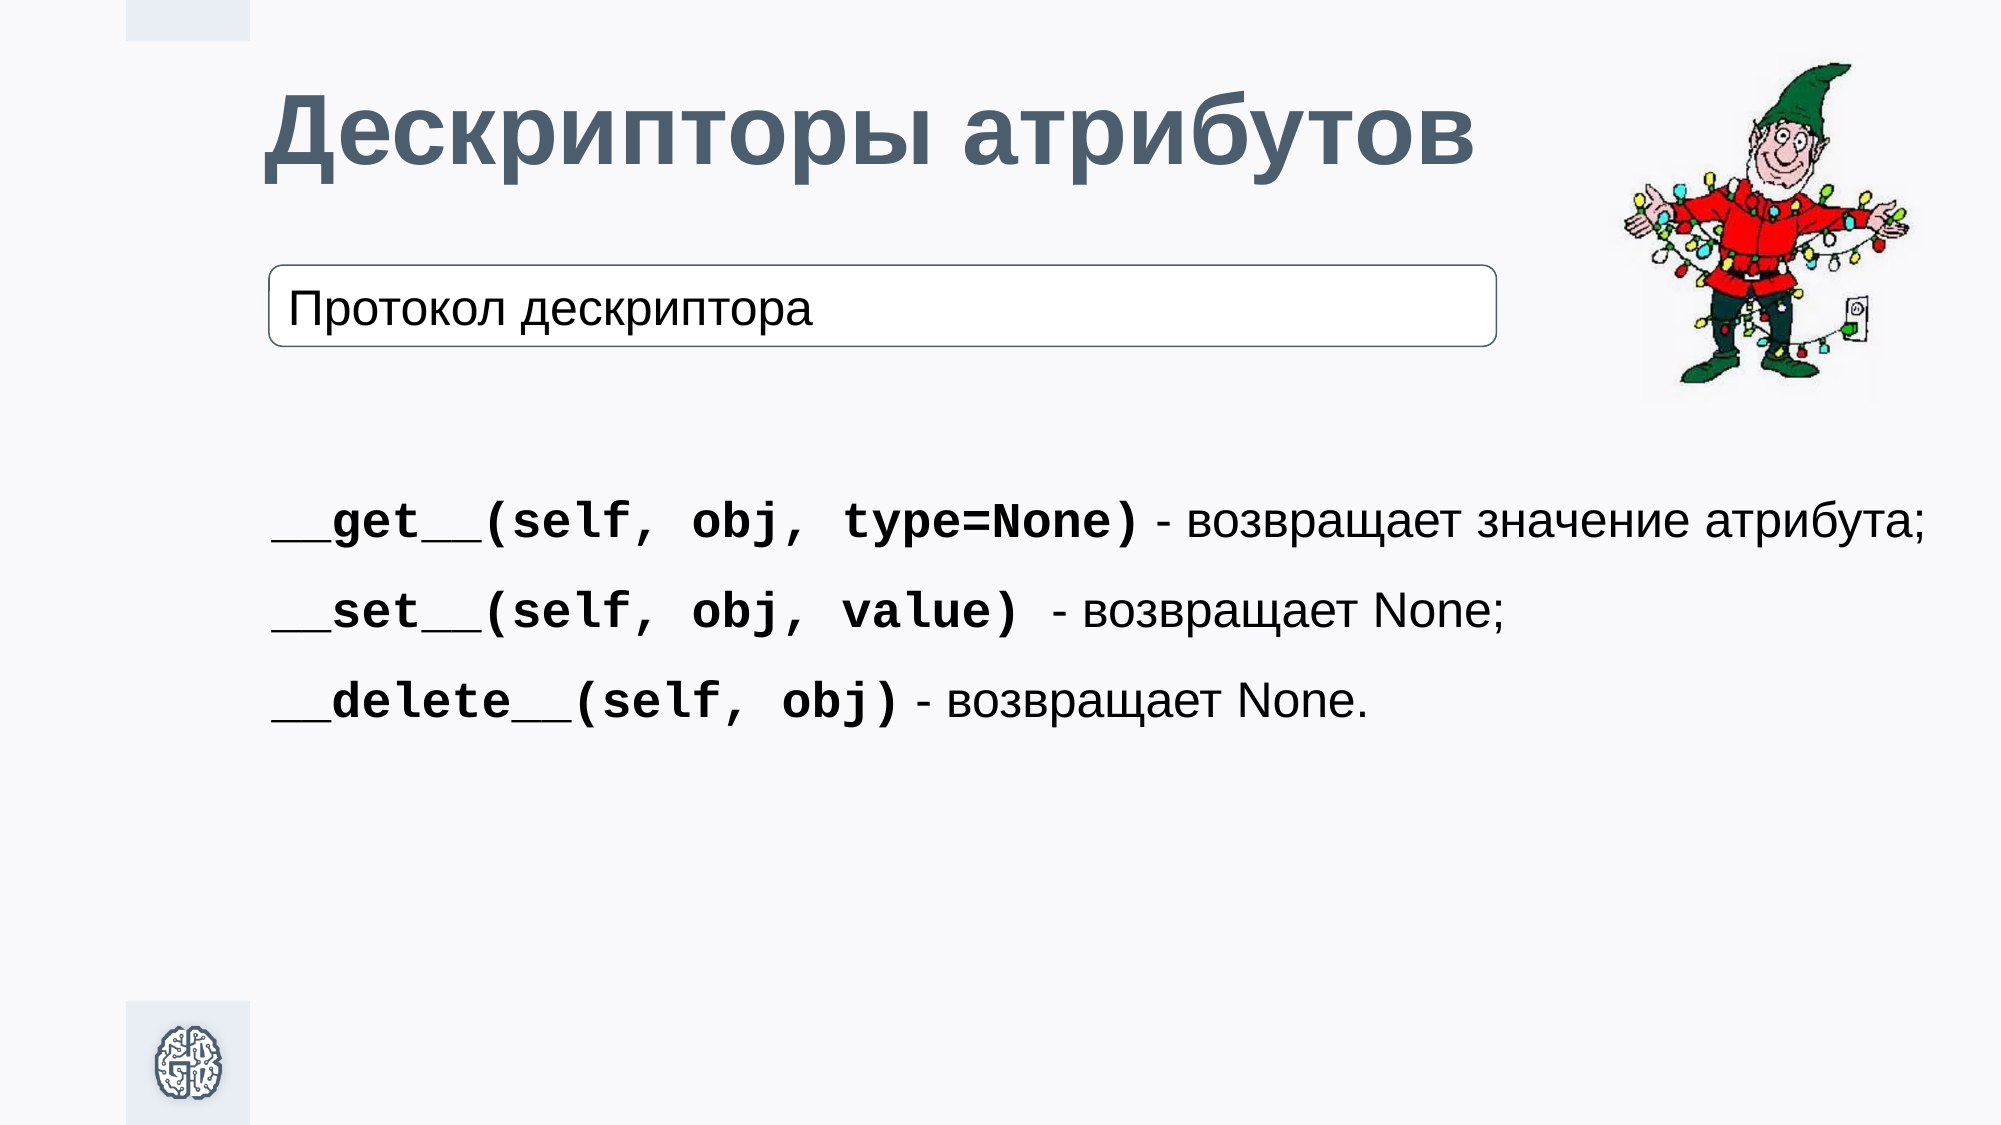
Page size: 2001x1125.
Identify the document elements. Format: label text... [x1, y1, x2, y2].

text_box Протокол дескриптора [268, 265, 1497, 346]
text_box __get__(self, obj, type=None) - возвращает значение атрибута; __set__(self, obj, value) - возвращает None; __delete__(self, obj) - возвращает None. [256, 346, 1963, 839]
title Дескрипторы атрибутов [249, 8, 1870, 257]
picture [144, 1016, 232, 1110]
picture [1607, 36, 1925, 404]
